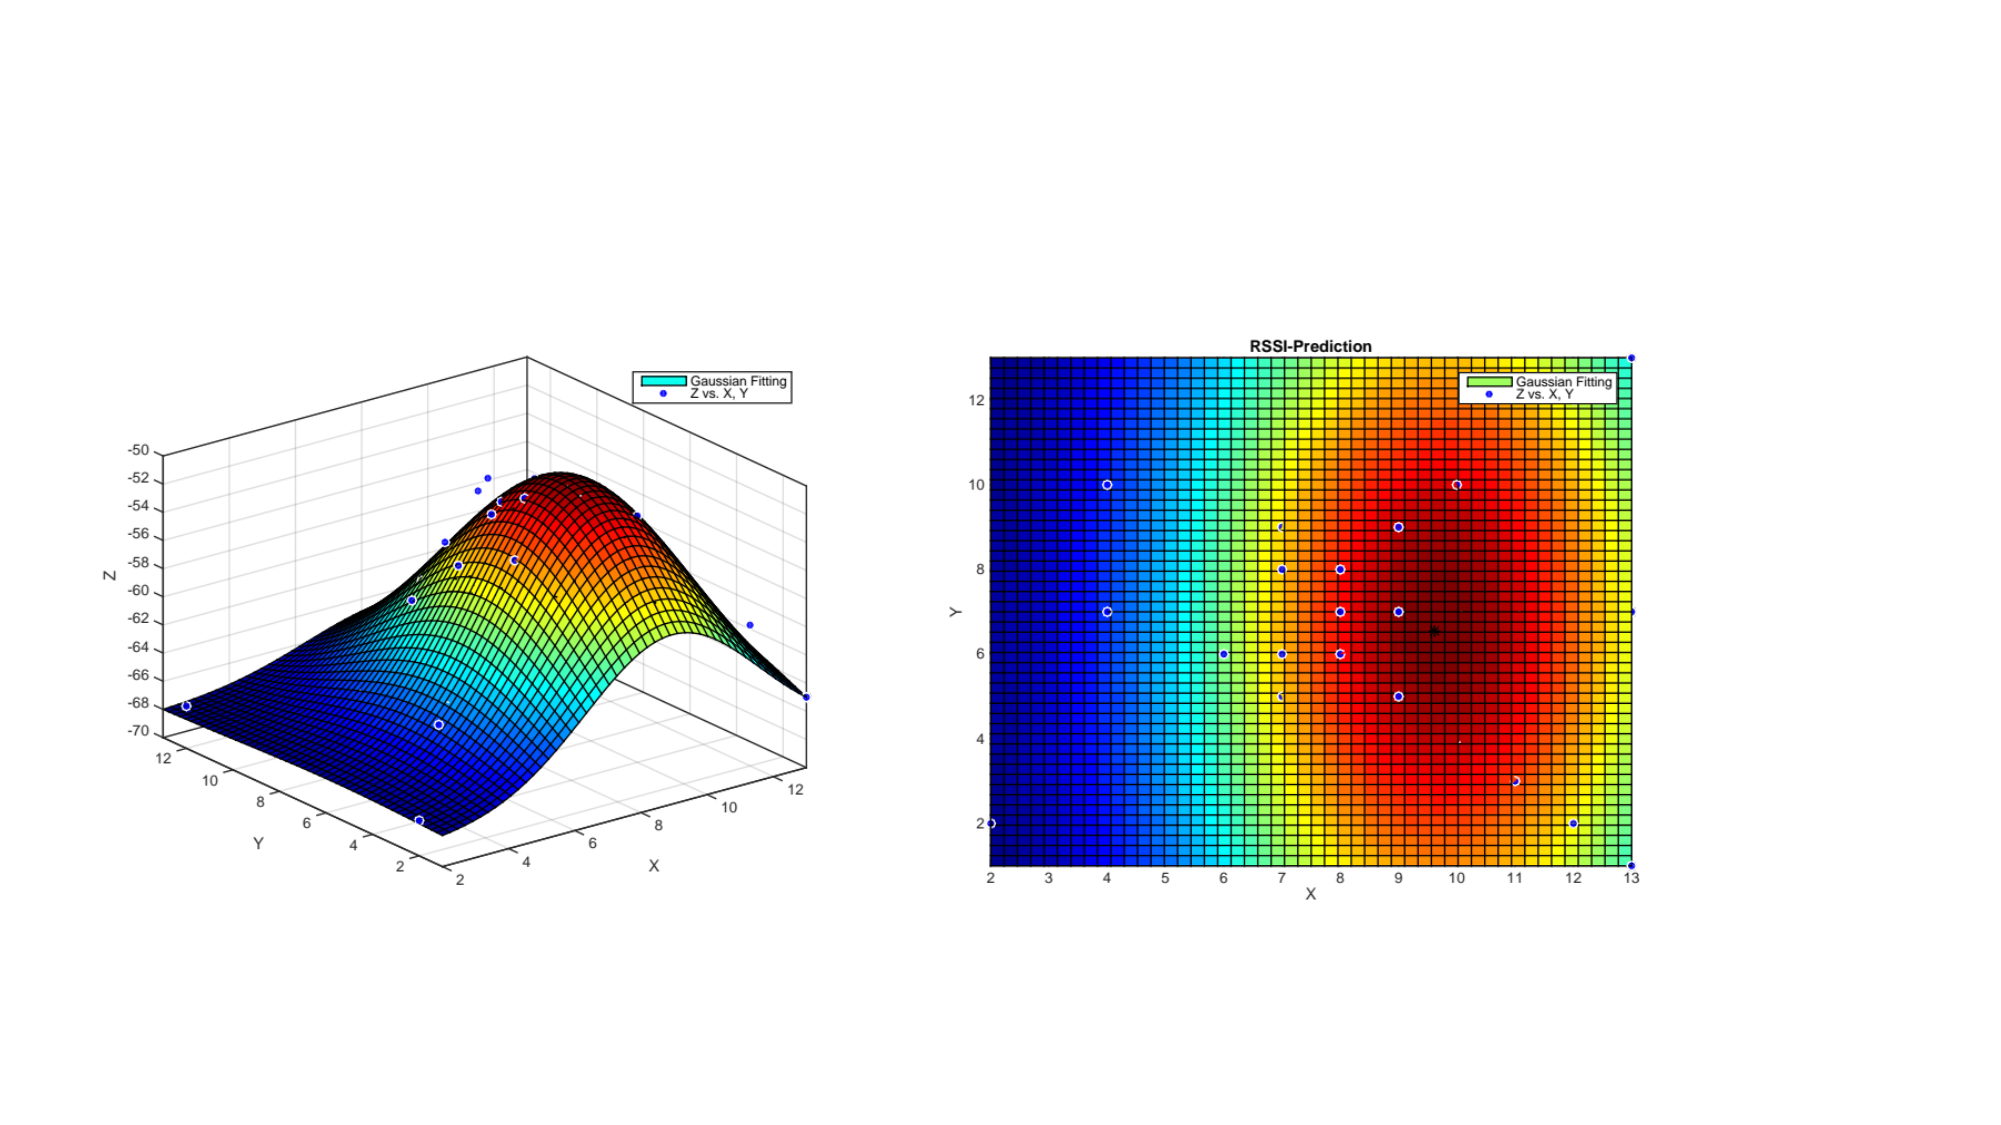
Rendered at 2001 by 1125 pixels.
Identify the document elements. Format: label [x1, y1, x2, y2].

text_box [55, 311, 1709, 933]
